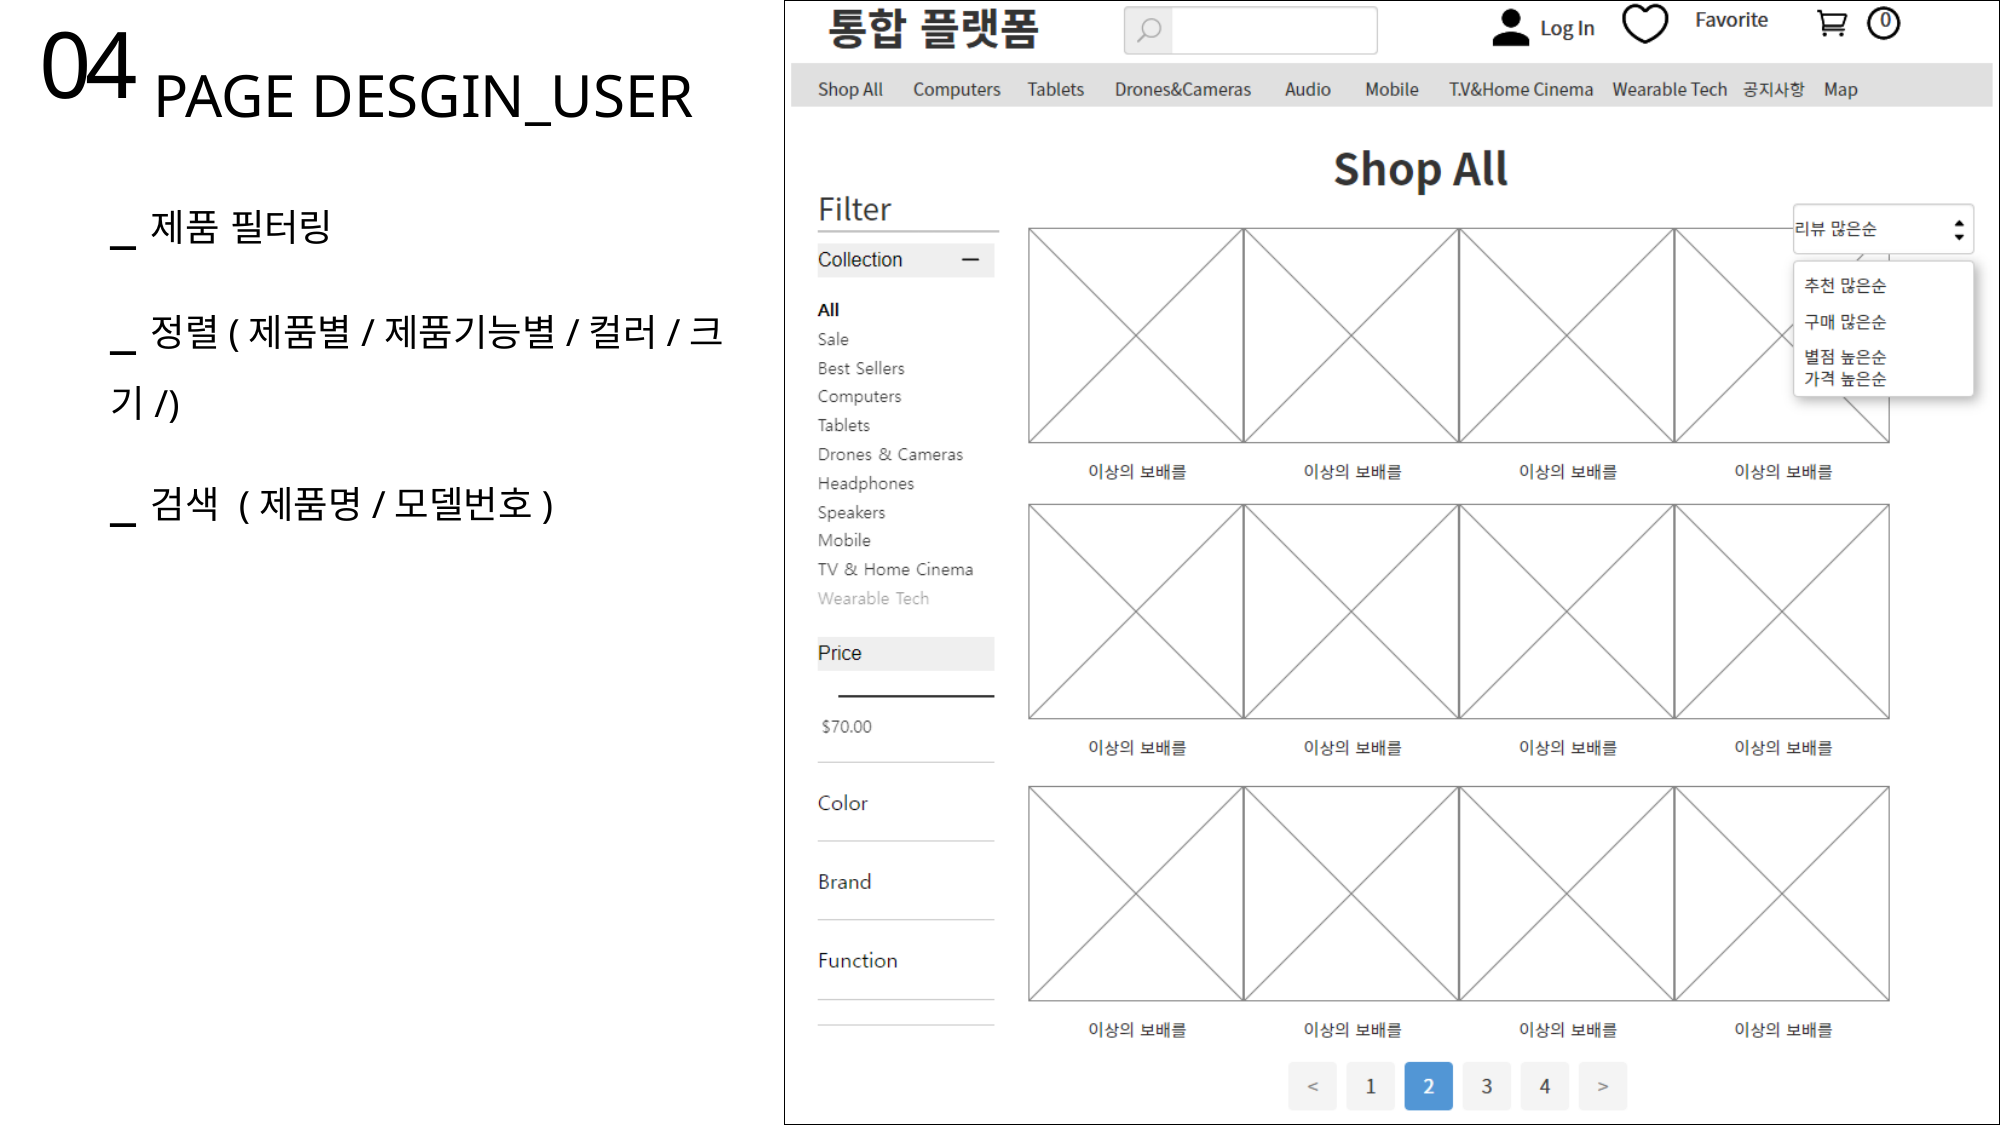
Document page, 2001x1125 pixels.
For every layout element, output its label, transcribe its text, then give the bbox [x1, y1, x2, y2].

text_box _제품 필터링 _정렬(제품별/제품기능별/컬러/크기/) _검색 (제품명/모델번호) [96, 140, 784, 538]
text_box 04 [24, 0, 246, 142]
picture [784, 0, 2000, 1125]
text_box PAGE DESGIN_USER [135, 16, 713, 137]
